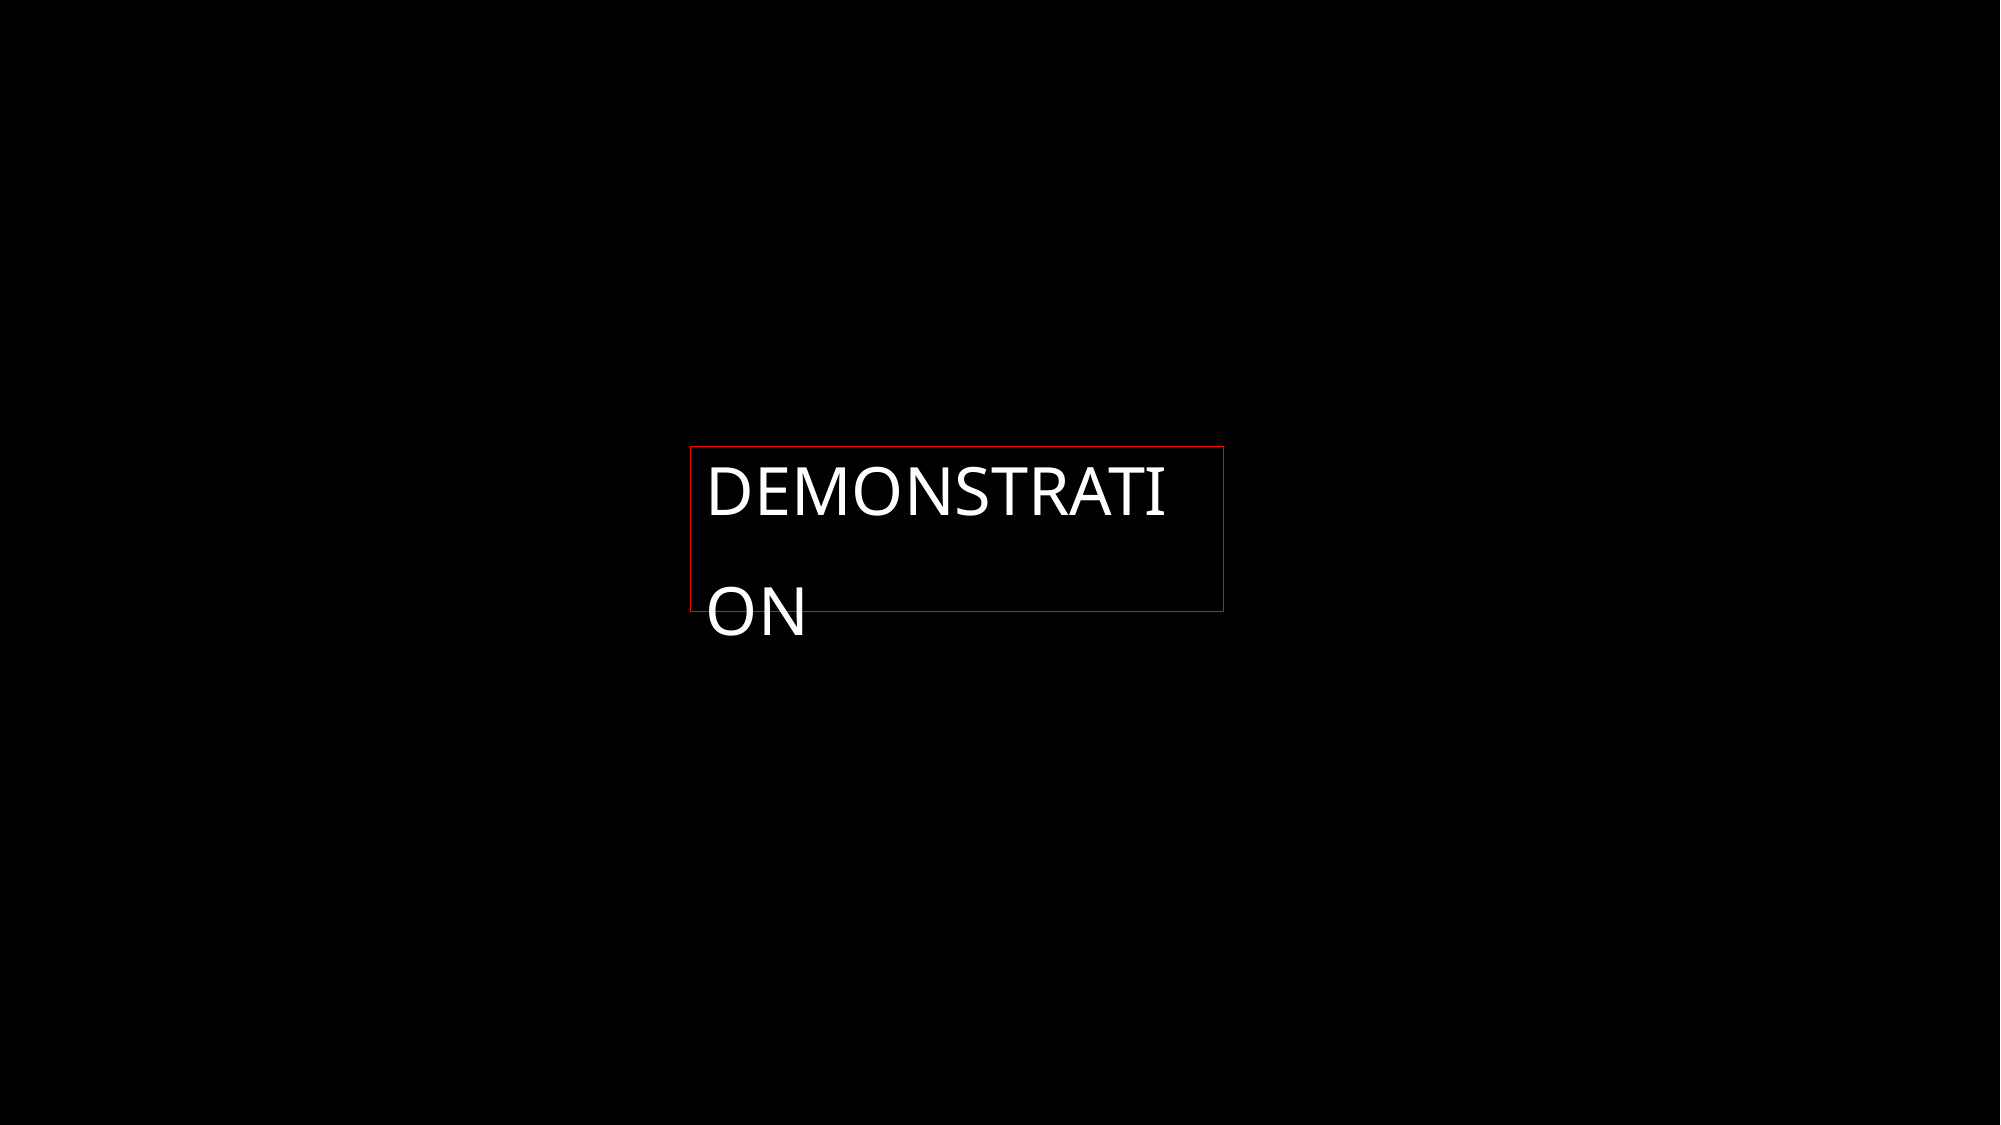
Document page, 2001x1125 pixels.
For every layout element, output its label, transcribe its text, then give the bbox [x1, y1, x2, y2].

title DEMONSTRATION [690, 446, 1224, 612]
